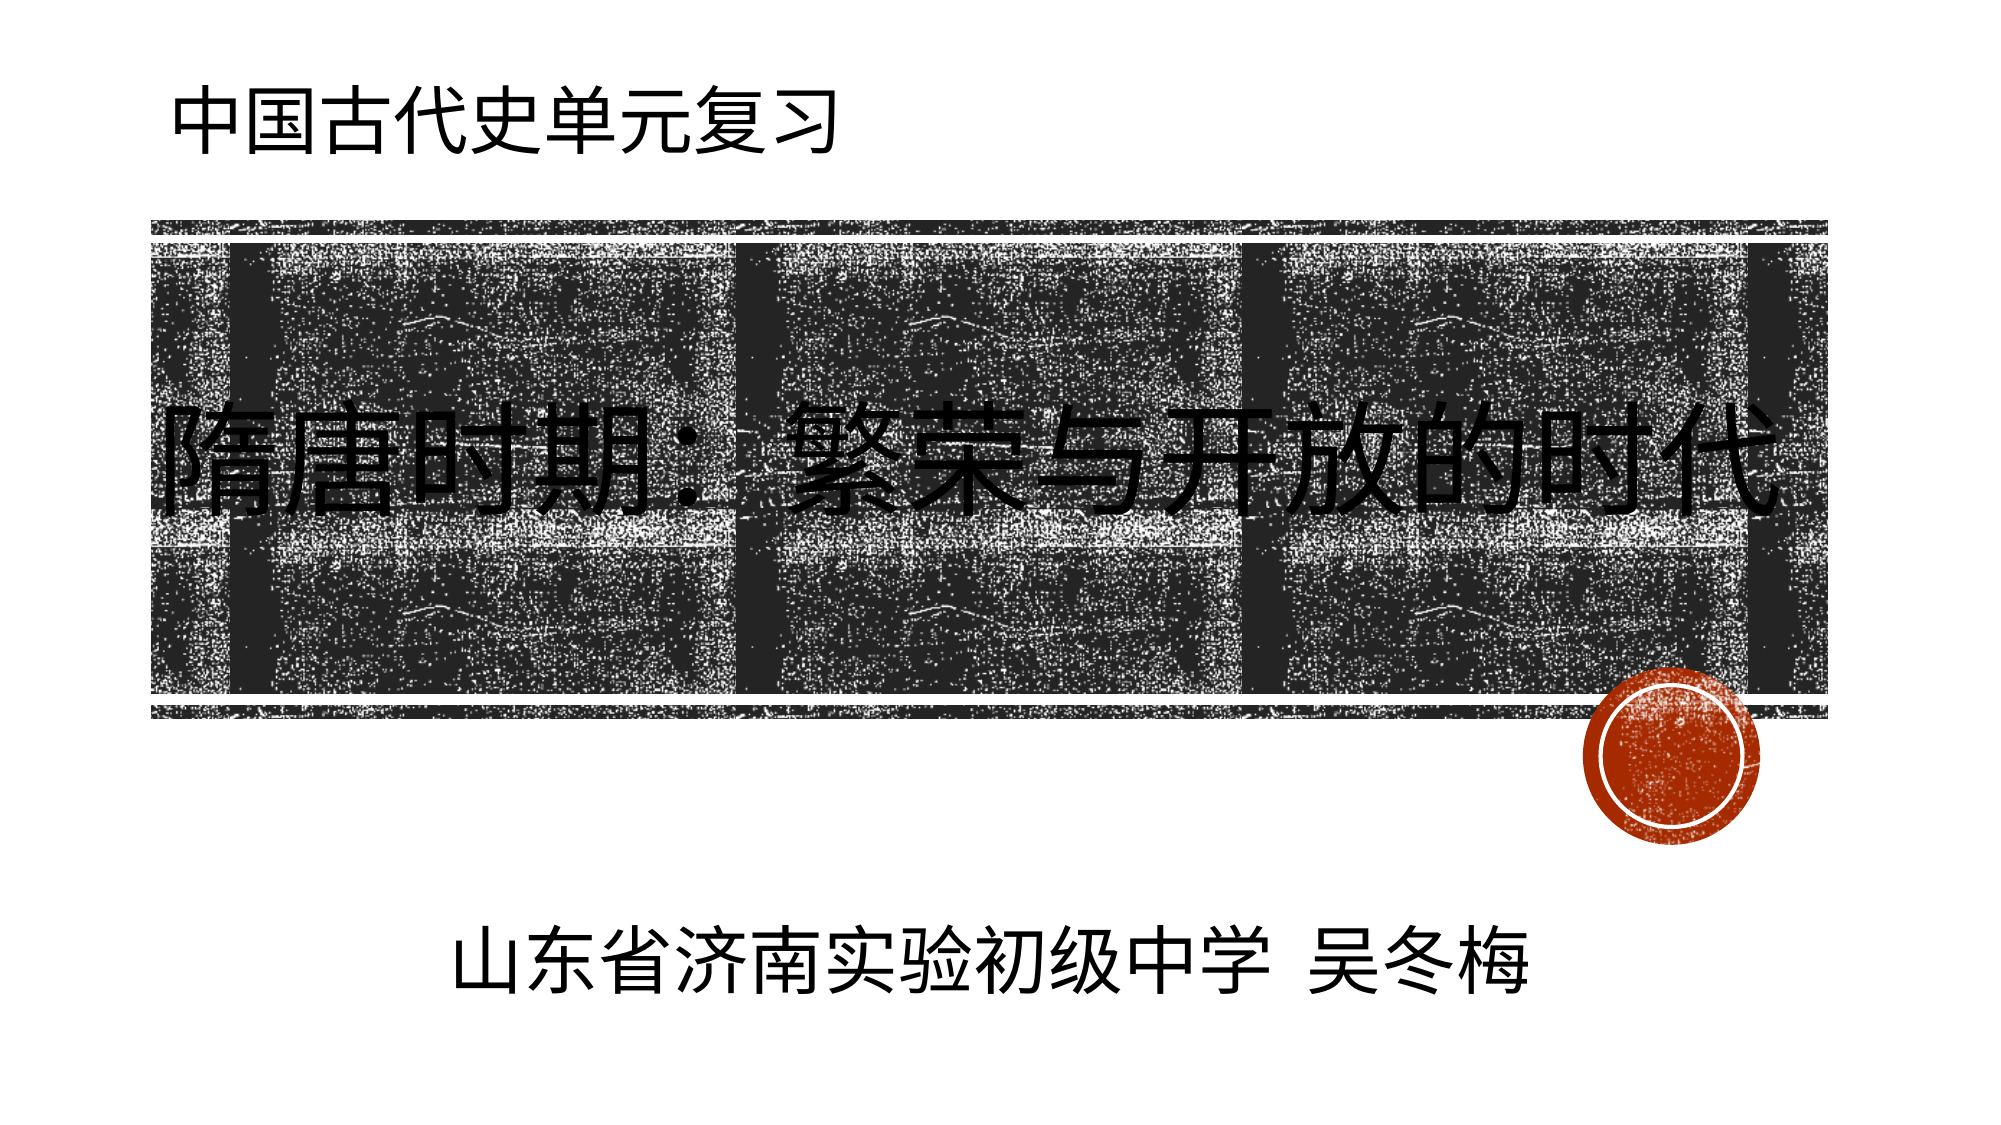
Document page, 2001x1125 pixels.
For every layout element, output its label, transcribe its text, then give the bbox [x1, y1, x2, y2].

title 隋唐时期：繁荣与开放的时代 [141, 221, 1837, 720]
subtitle 中国古代史单元复习 [153, 76, 1449, 171]
text_box 山东省济南实验初级中学 吴冬梅 [240, 916, 1740, 1037]
